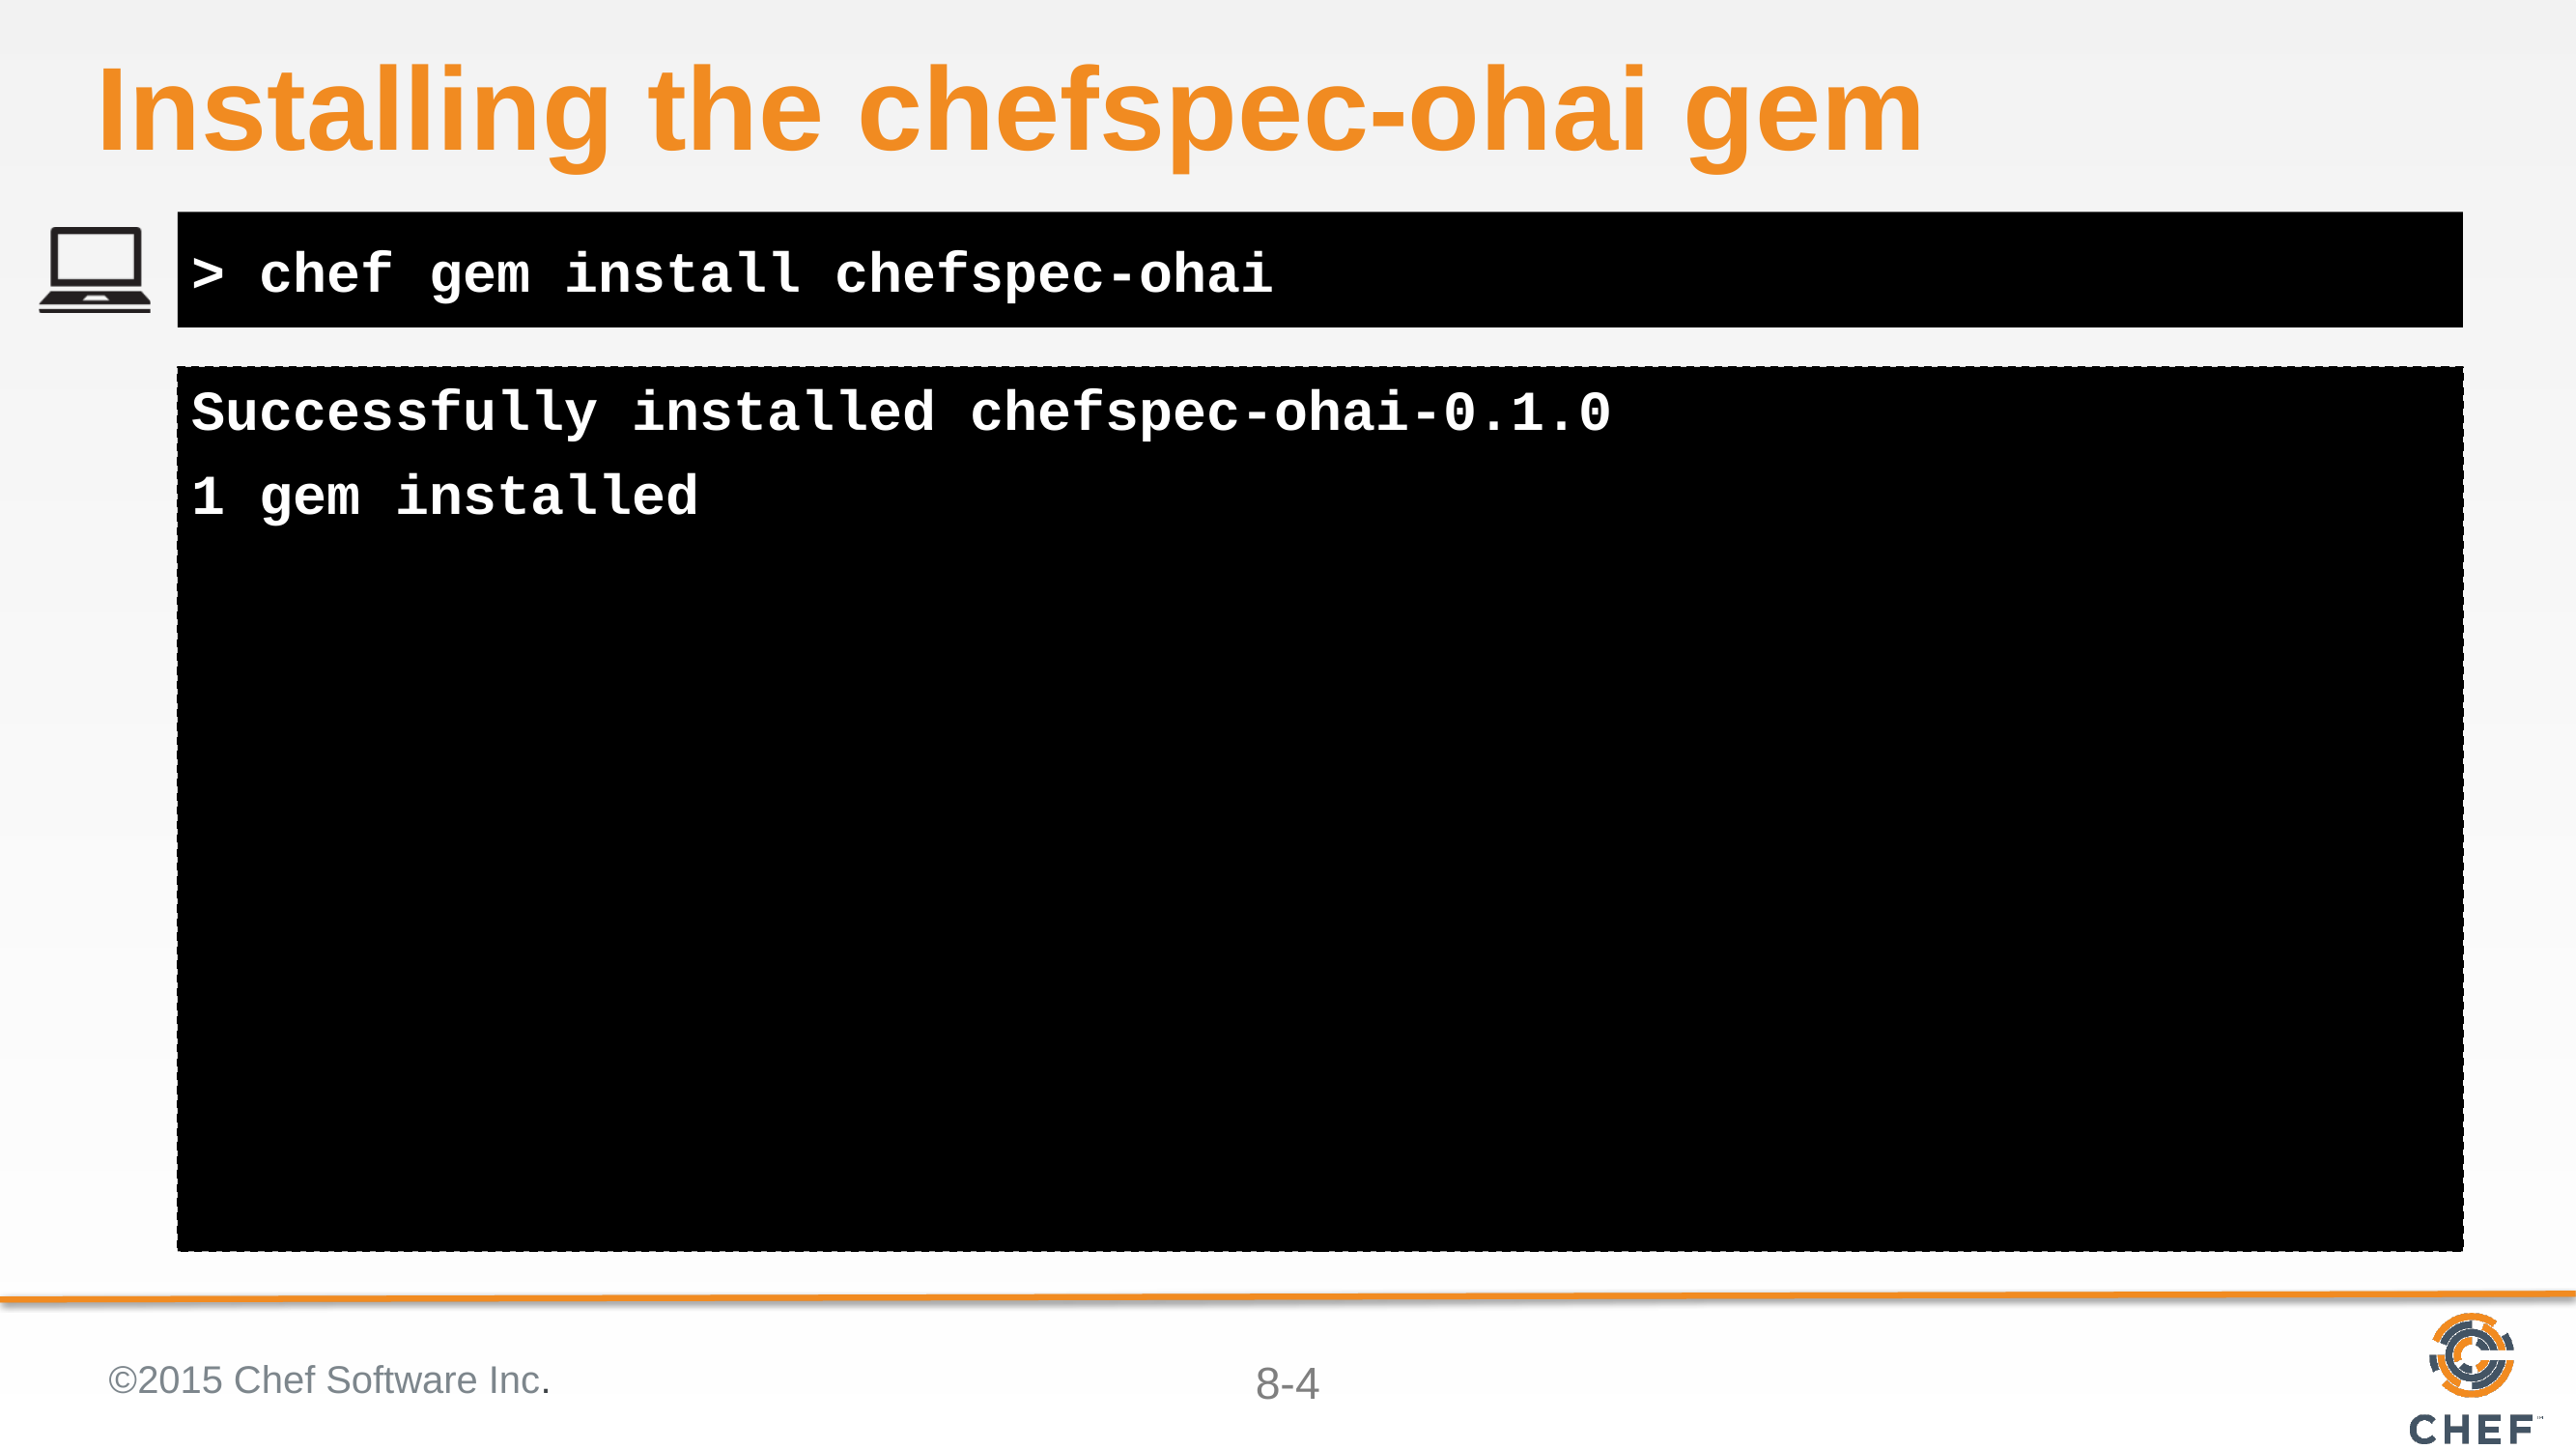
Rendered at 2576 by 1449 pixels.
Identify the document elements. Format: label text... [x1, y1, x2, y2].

picture [2399, 1297, 2551, 1449]
list Successfully installed chefspec-ohai-0.1.0 1 gem installed [177, 366, 2464, 1252]
list > chef gem install chefspec-ohai [177, 212, 2463, 327]
title Installing the chefspec-ohai gem [96, 48, 2463, 180]
